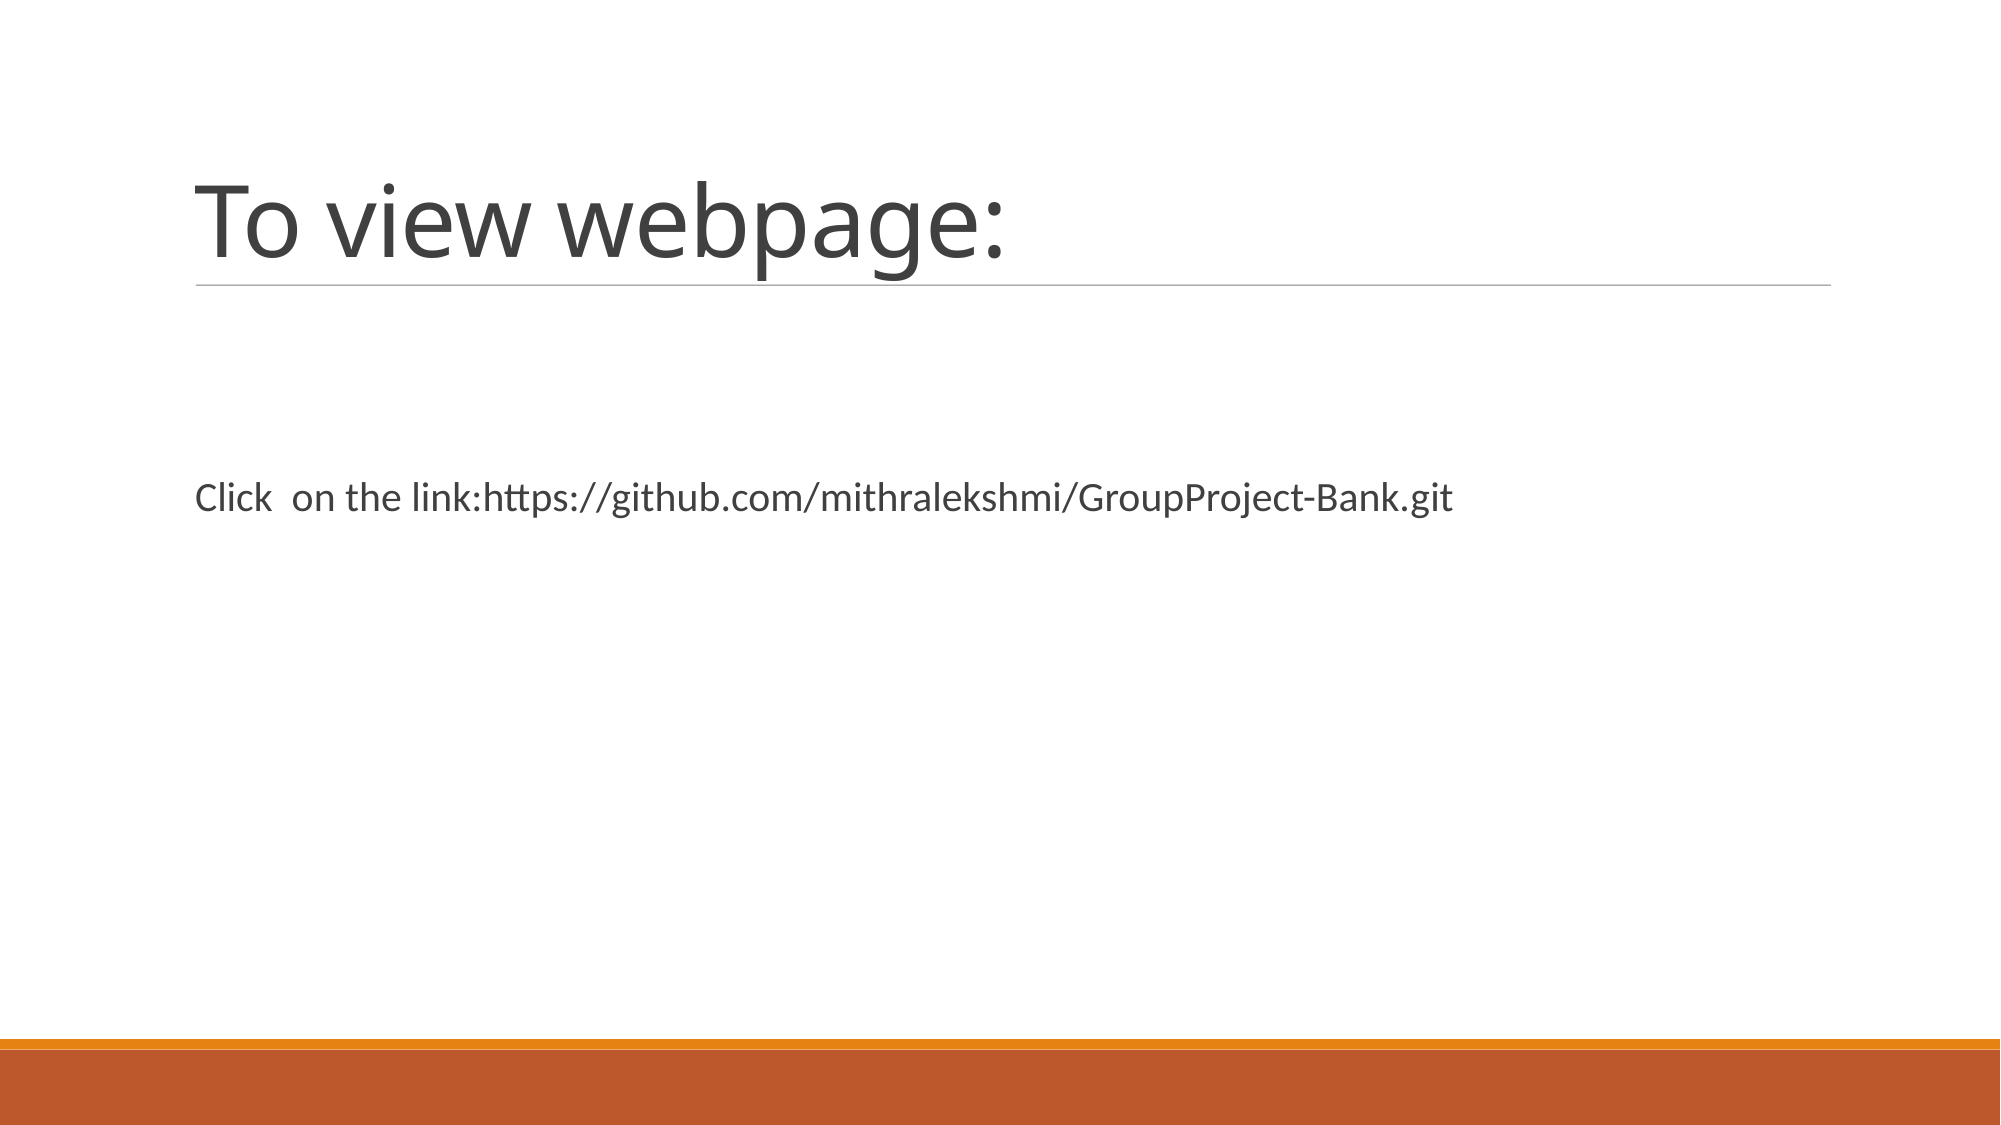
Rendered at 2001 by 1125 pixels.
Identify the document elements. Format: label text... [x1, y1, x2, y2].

text_box Click on the link:https://github.com/mithralekshmi/GroupProject-Bank.git [195, 314, 1845, 975]
text_box To view webpage: [180, 47, 1830, 285]
